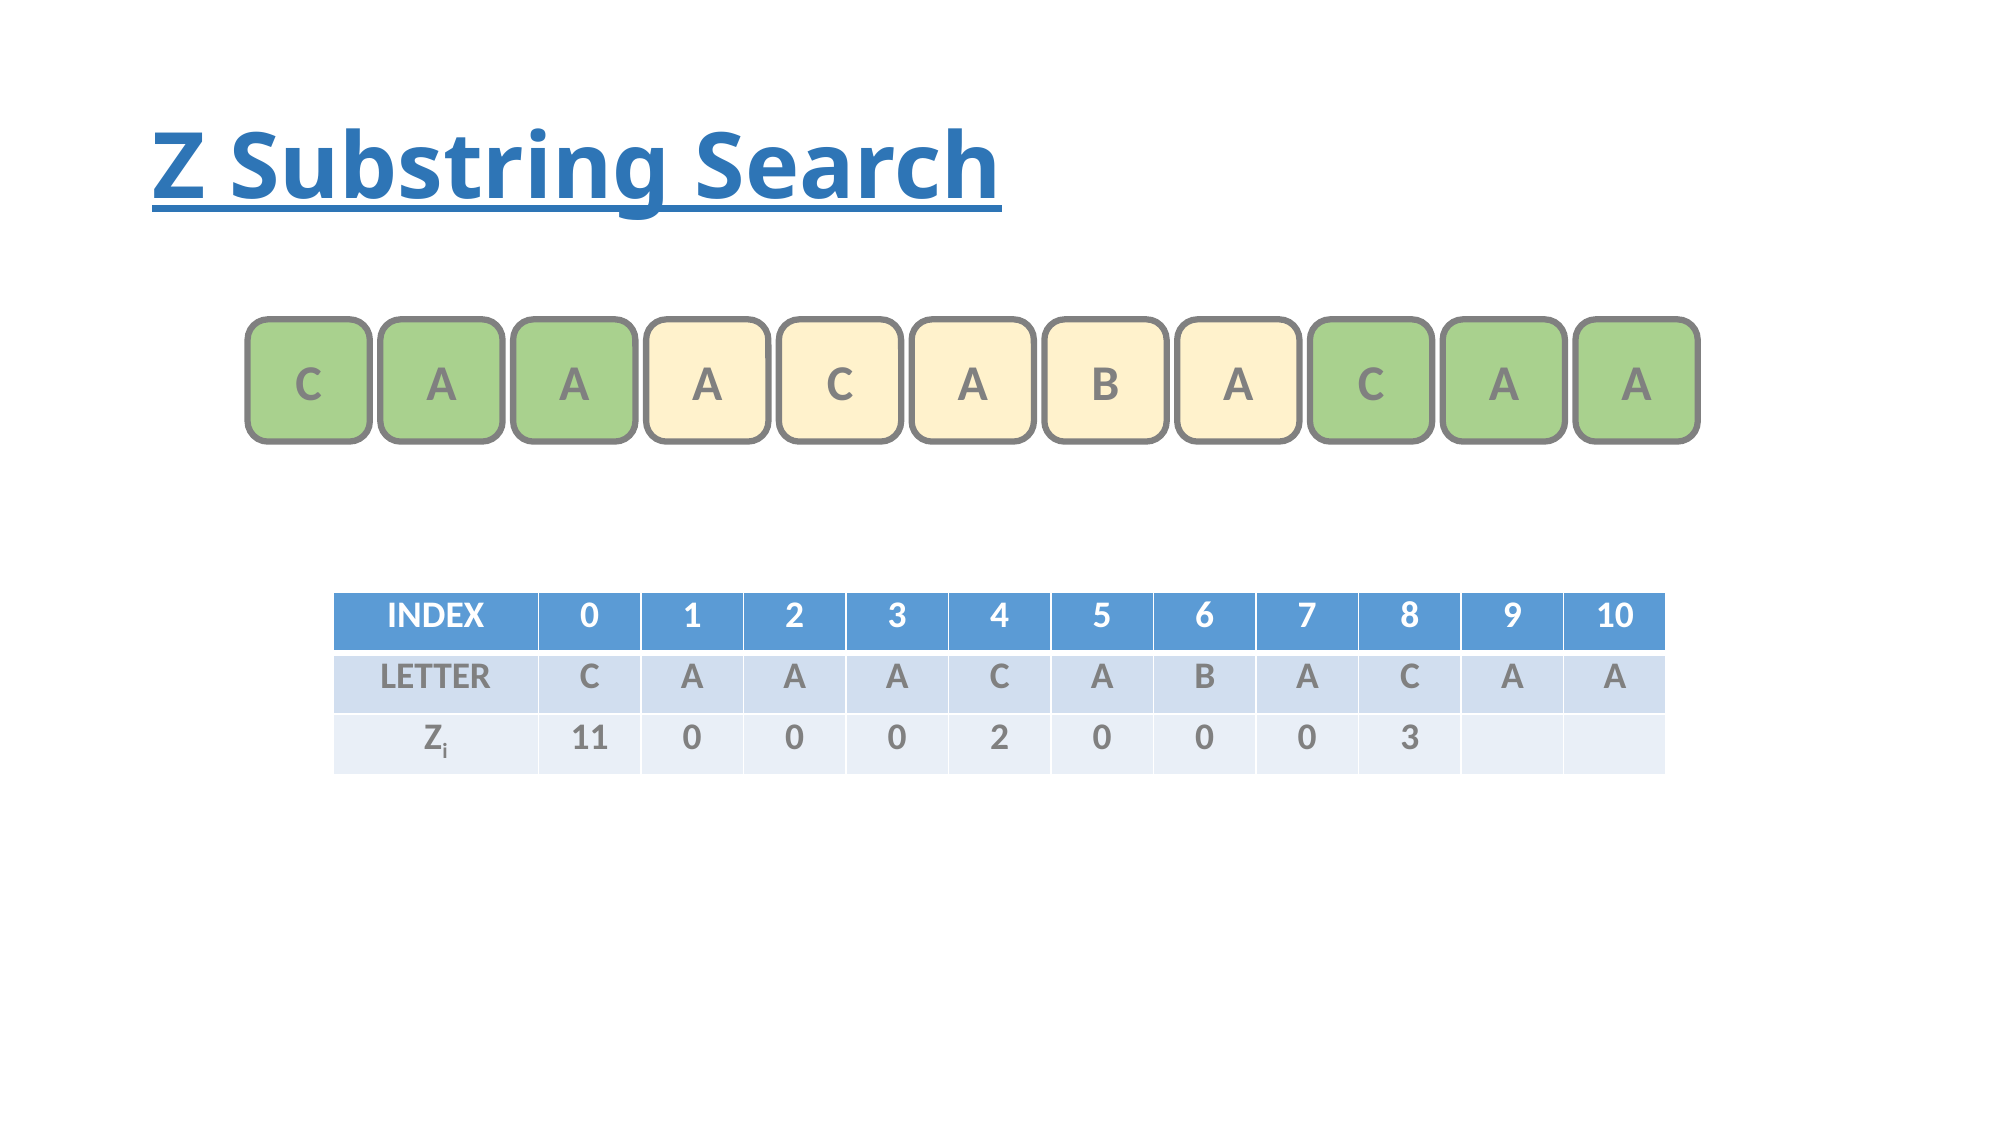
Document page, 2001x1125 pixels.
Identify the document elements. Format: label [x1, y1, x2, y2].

table_cell [847, 715, 948, 774]
table_cell [1052, 656, 1153, 713]
table_cell [1257, 715, 1358, 774]
table_cell [1154, 715, 1255, 774]
table_header [1564, 593, 1665, 650]
table_cell [949, 656, 1050, 713]
table_header [1154, 593, 1255, 650]
table_cell [1257, 656, 1358, 713]
table_cell [539, 656, 640, 713]
table_header [949, 593, 1050, 650]
text_box [1176, 318, 1301, 443]
table_cell [1359, 715, 1460, 774]
text_box [246, 318, 371, 443]
table_cell [334, 715, 538, 774]
table_cell [1564, 715, 1665, 774]
table_cell [642, 715, 743, 774]
text_box [379, 318, 504, 443]
text_box [1574, 318, 1699, 443]
table_cell [847, 656, 948, 713]
table_header [847, 593, 948, 650]
table_cell [1154, 656, 1255, 713]
table_header [334, 593, 538, 650]
text_box [1441, 318, 1567, 443]
table_cell [1564, 656, 1665, 713]
table_header [744, 593, 845, 650]
text_box [1043, 318, 1168, 443]
table_cell [1052, 715, 1153, 774]
table_cell [1462, 656, 1563, 713]
table_header [1052, 593, 1153, 650]
table_header [1462, 593, 1563, 650]
table_header [1359, 593, 1460, 650]
text_box [645, 318, 770, 443]
text_box [777, 318, 903, 443]
table_header [1257, 593, 1358, 650]
table_cell [539, 715, 640, 774]
table_cell [1359, 656, 1460, 713]
table_header [539, 593, 640, 650]
text_box [910, 318, 1035, 443]
text_box [1308, 318, 1434, 443]
table_cell [744, 656, 845, 713]
title [137, 59, 1863, 278]
table_cell [1462, 715, 1563, 774]
table_cell [949, 715, 1050, 774]
text_box [512, 318, 637, 443]
table_cell [642, 656, 743, 713]
table_header [642, 593, 743, 650]
table_cell [744, 715, 845, 774]
table_cell [334, 656, 538, 713]
